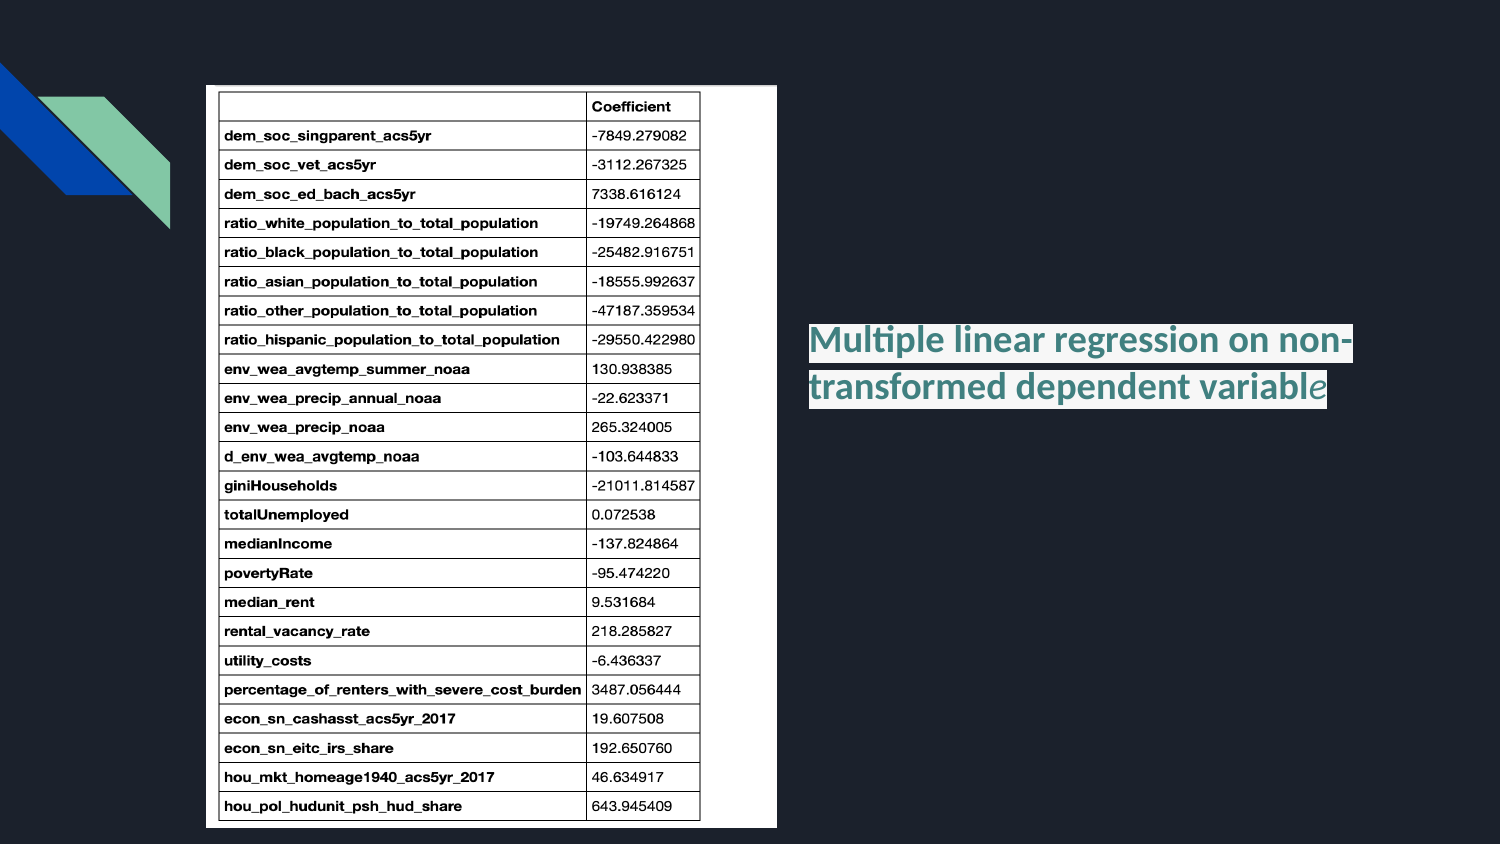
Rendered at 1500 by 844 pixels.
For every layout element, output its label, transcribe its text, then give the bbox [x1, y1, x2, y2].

text_box Multiple linear regression on non-transformed dependent variable [793, 299, 1500, 422]
picture [206, 85, 777, 828]
